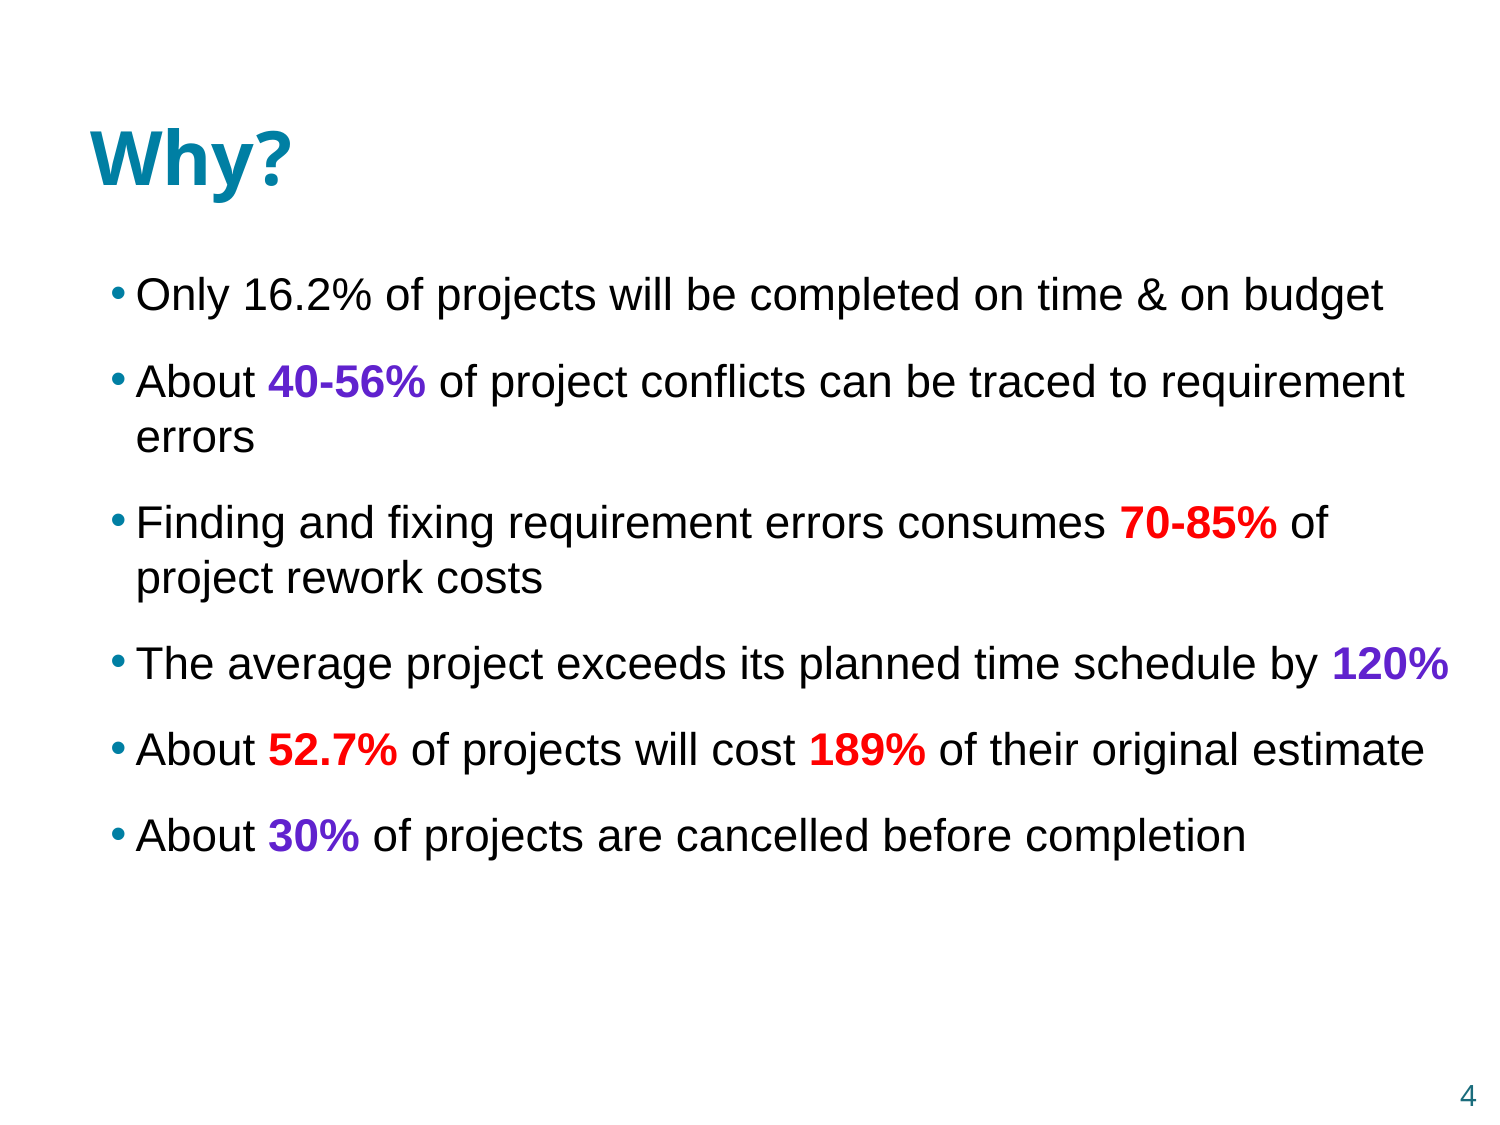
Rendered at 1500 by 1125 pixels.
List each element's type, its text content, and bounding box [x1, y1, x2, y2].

slide_number 4 [1401, 1082, 1492, 1113]
list Only 16.2% of projects will be completed on time & on budget About 40-56% of project conflicts can be traced to requirement errors Finding and fixing requirement errors consumes 70-85% of project rework costs The average project exceeds its planned time schedule by 120% About 52.7% of projects will cost 189% of their original estimate About 30% of projects are cancelled before completion [78, 249, 1480, 1050]
title Why? [75, 35, 1425, 216]
